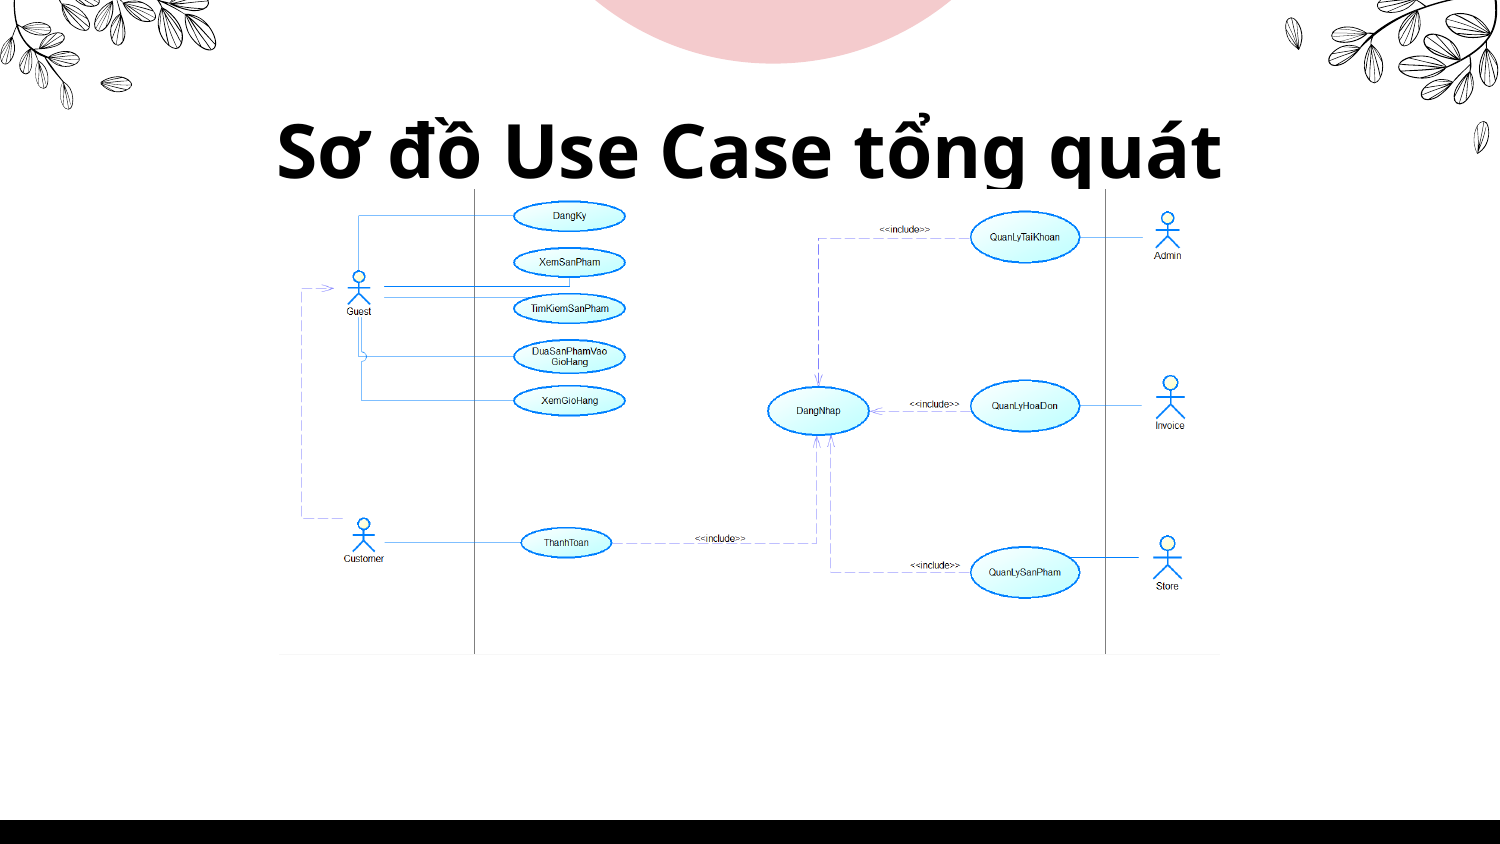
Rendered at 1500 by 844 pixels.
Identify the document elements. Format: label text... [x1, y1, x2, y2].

title Sơ đồ Use Case tổng quát [116, 88, 1383, 190]
picture [279, 189, 1221, 655]
